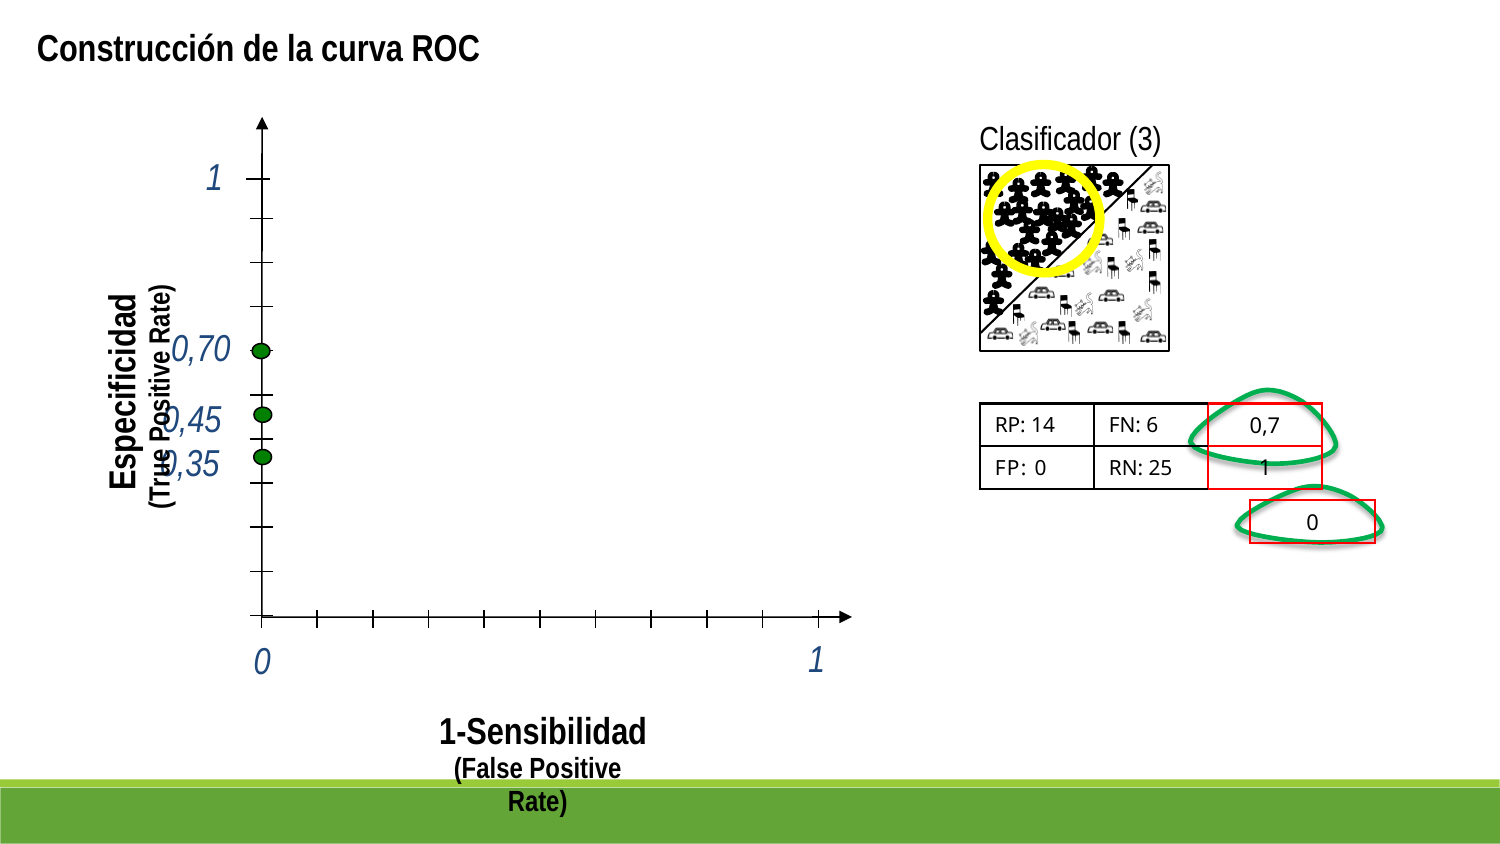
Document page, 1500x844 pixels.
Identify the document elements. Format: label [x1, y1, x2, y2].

text_box [100, 270, 141, 512]
text_box [246, 116, 852, 629]
text_box [979, 164, 1169, 352]
text_box [806, 637, 833, 679]
text_box [251, 639, 279, 682]
text_box [423, 709, 665, 787]
text_box [964, 108, 1271, 157]
text_box [978, 384, 1392, 556]
text_box [34, 26, 490, 68]
text_box [157, 326, 239, 484]
text_box [203, 155, 231, 197]
